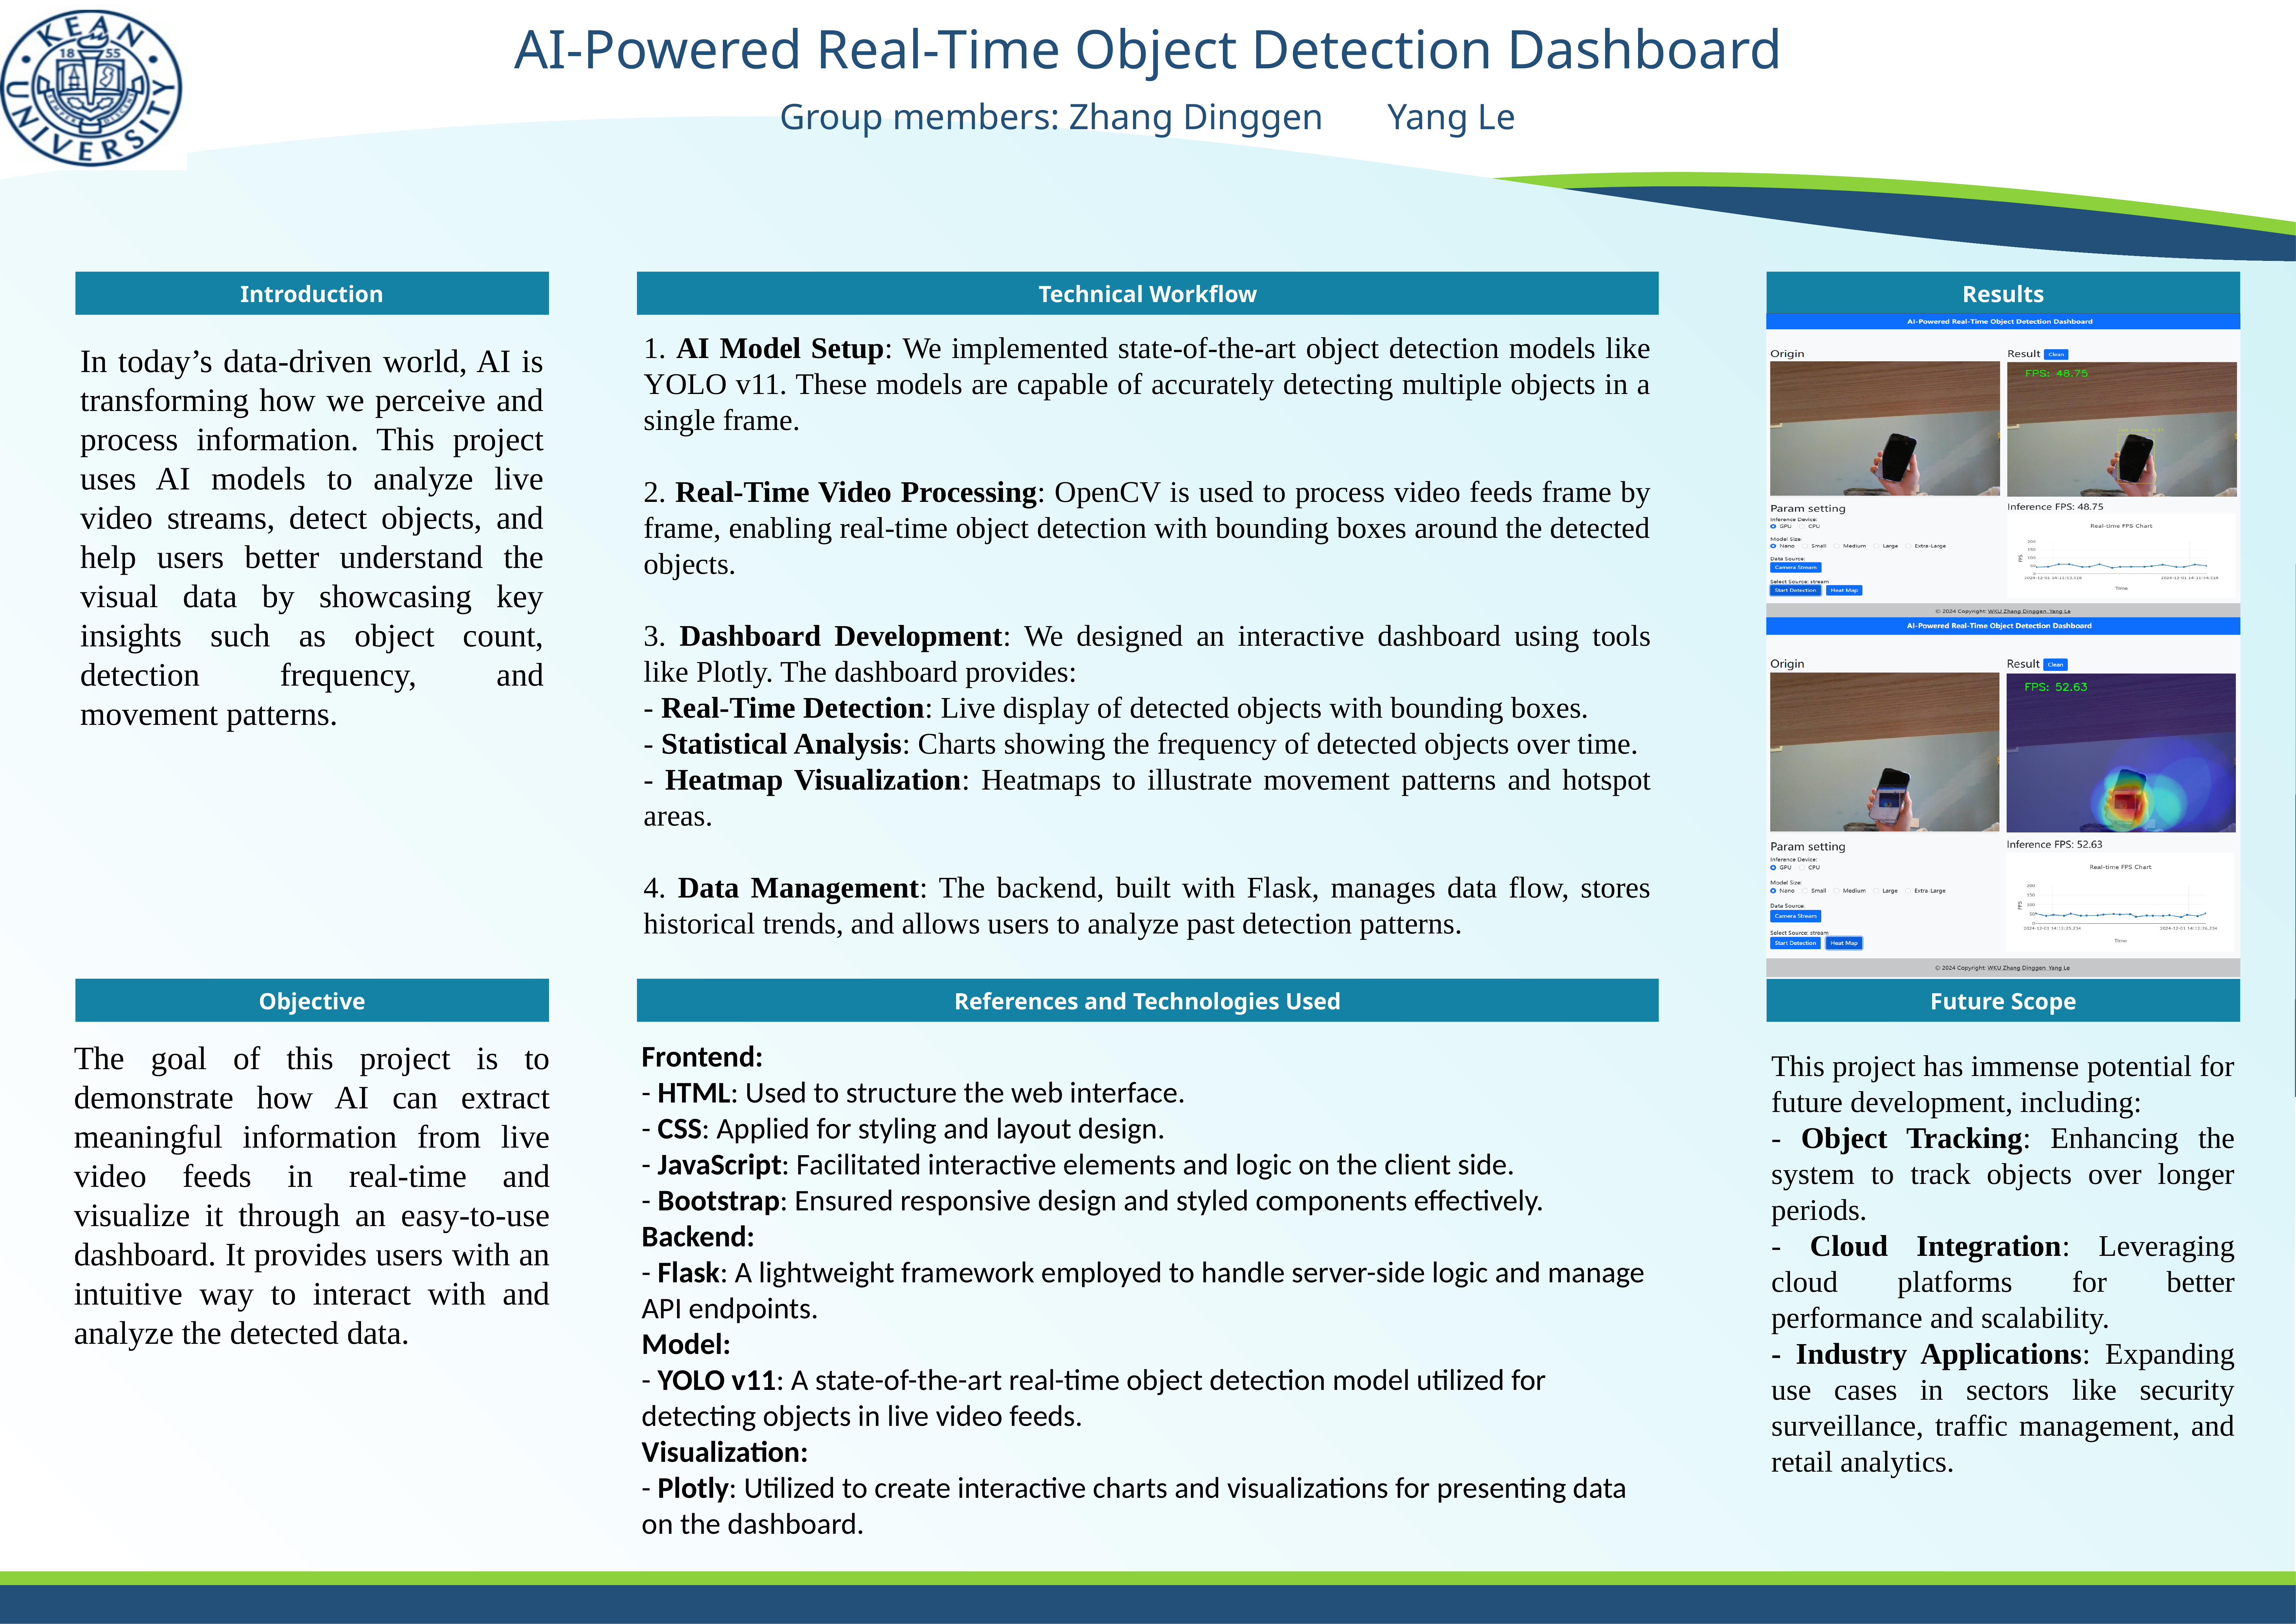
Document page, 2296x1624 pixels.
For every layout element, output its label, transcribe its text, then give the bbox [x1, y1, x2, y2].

text_box AI-Powered Real-Time Object Detection Dashboard [246, 15, 2050, 94]
text_box Group members: Zhang Dinggen Yang Le [246, 94, 2050, 115]
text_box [0, 116, 2296, 1624]
picture [1766, 313, 2240, 979]
picture [0, 4, 187, 170]
